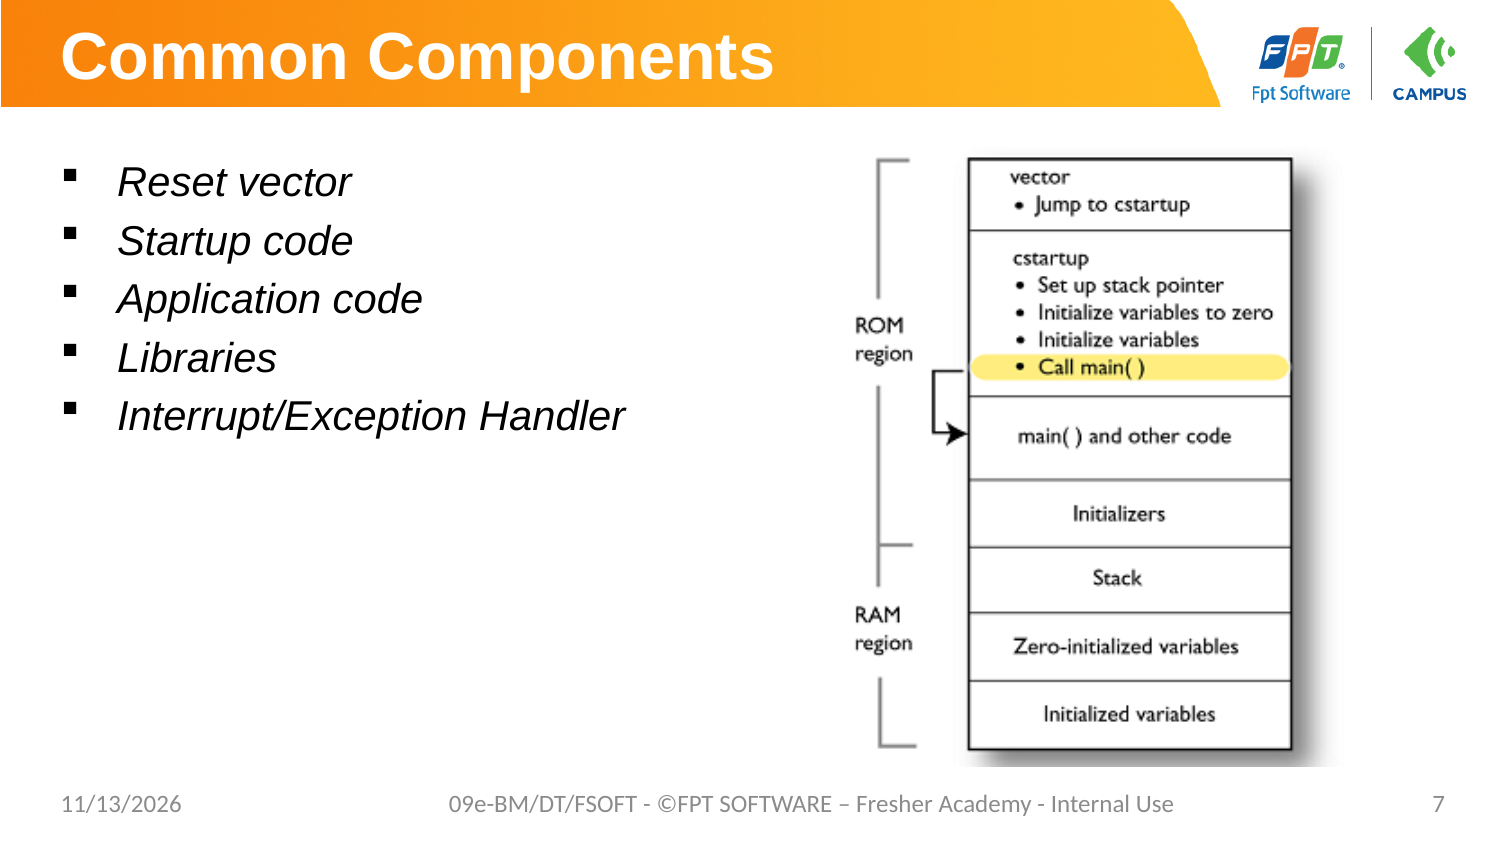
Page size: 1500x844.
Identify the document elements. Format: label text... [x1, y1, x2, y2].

slide_number 7 [1350, 782, 1461, 827]
footer 09e-BM/DT/FSOFT - ©FPT SOFTWARE – Fresher Academy - Internal Use [289, 782, 1335, 827]
list Reset vector Startup code Application code Libraries Interrupt/Exception Handler [45, 147, 738, 767]
title Common Components [45, 0, 1176, 106]
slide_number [45, 782, 270, 827]
picture [1, 0, 1499, 844]
